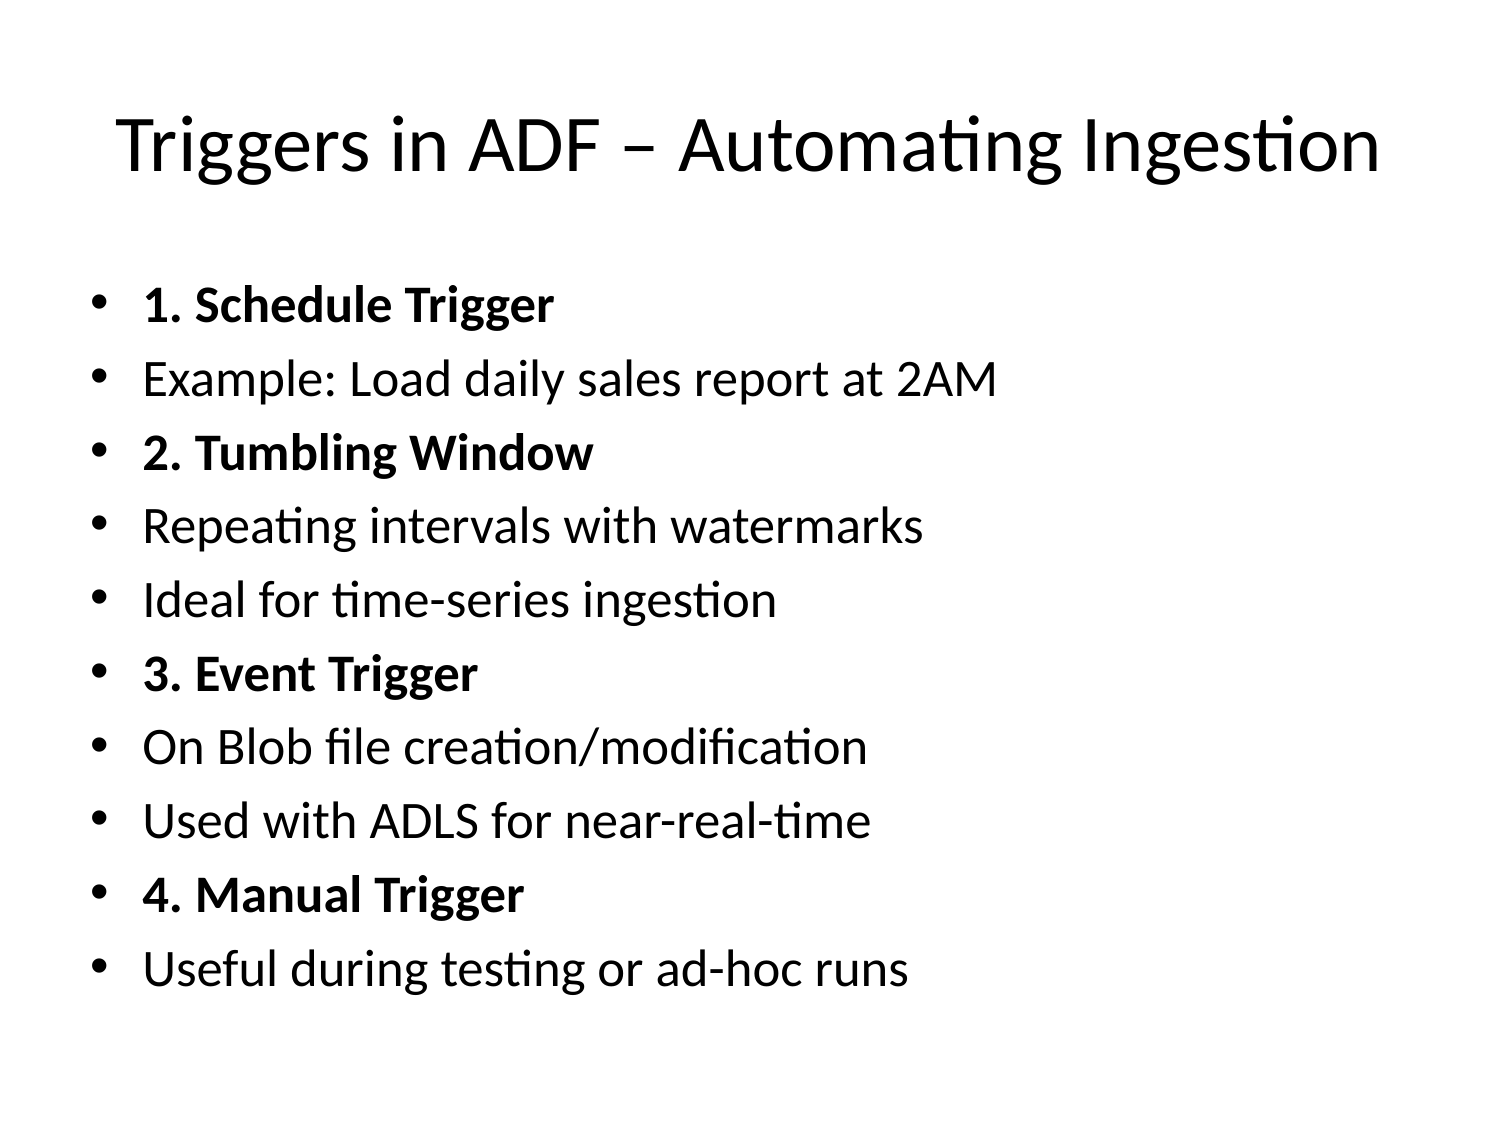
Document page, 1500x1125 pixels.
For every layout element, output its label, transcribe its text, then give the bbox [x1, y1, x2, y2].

title Triggers in ADF – Automating Ingestion [75, 45, 1425, 233]
list 1. Schedule Trigger Example: Load daily sales report at 2AM 2. Tumbling Window Repeating intervals with watermarks Ideal for time-series ingestion 3. Event Trigger On Blob file creation/modification Used with ADLS for near-real-time 4. Manual Trigger Useful during testing or ad-hoc runs [75, 262, 1425, 1005]
